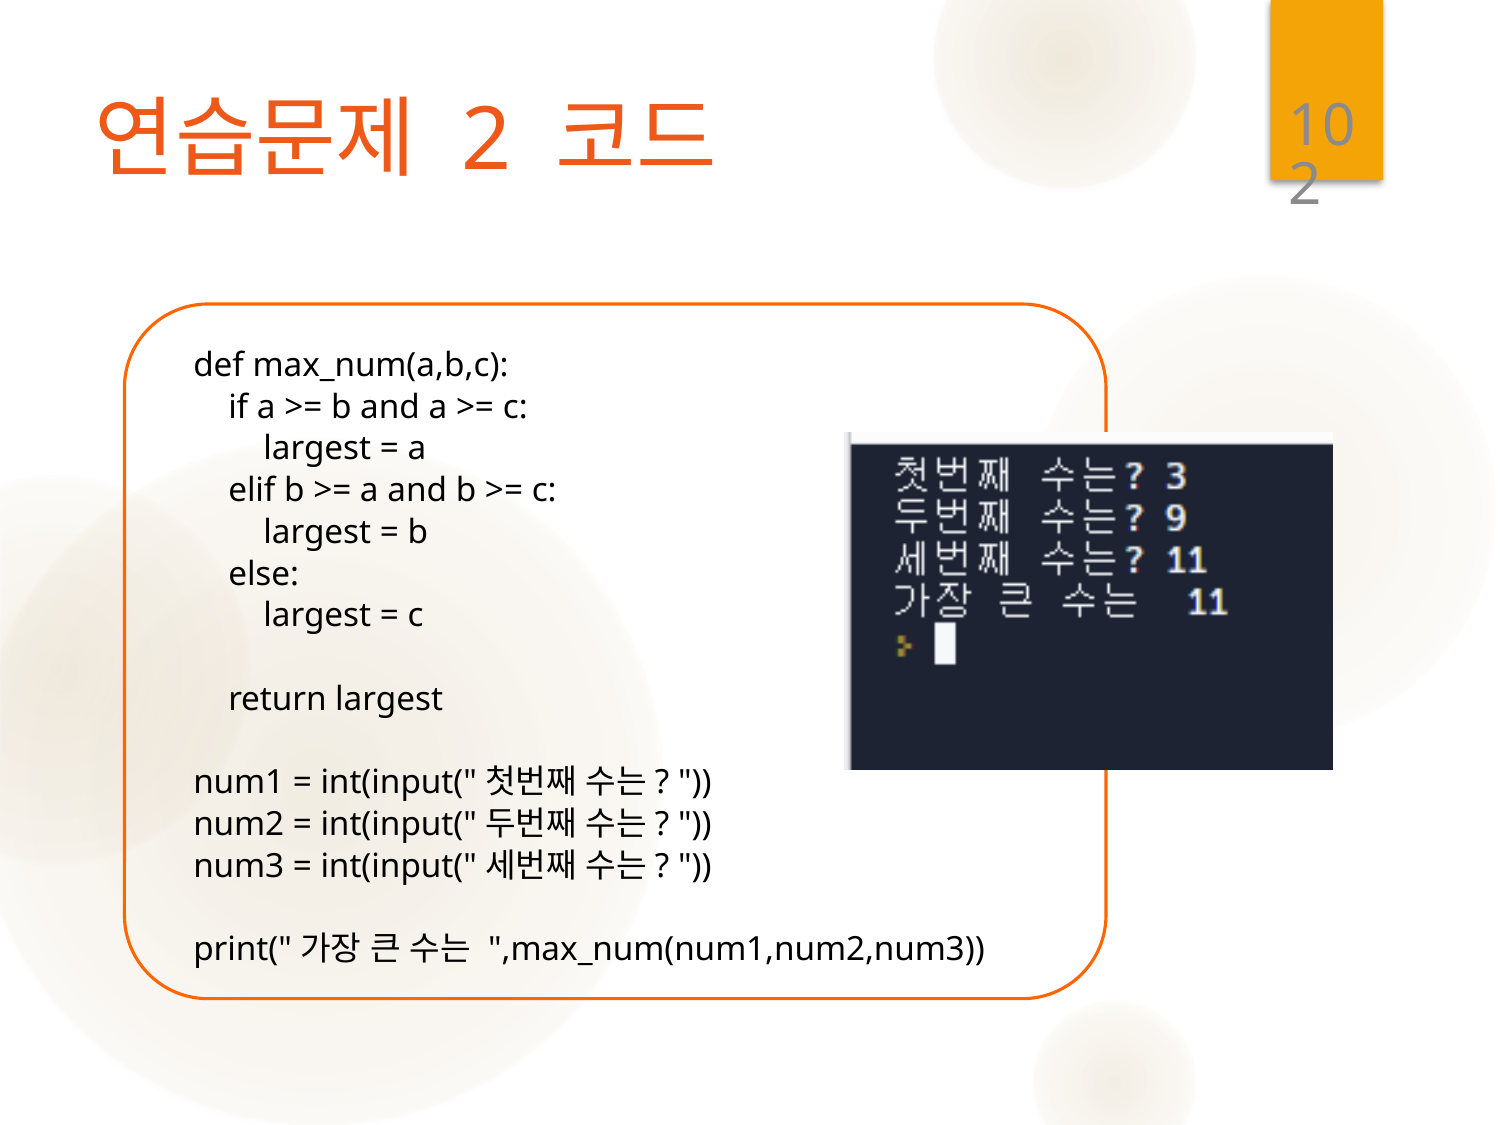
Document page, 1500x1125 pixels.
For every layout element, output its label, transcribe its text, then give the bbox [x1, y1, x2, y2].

title 연습문제 2 코드 [79, 74, 1237, 304]
text_box def max_num(a,b,c): if a >= b and a >= c: largest = a elif b >= a and b >= c: largest = b else: largest = c return largest num1 = int(input("첫번째 수는? ")) num2 = int(input("두번째 수는? ")) num3 = int(input("세번째 수는? ")) print("가장 큰 수는 ",max_num(num1,num2,num3)) [178, 334, 1285, 975]
slide_number 102 [1273, 48, 1378, 175]
text_box [124, 303, 1087, 999]
picture [844, 432, 1333, 770]
